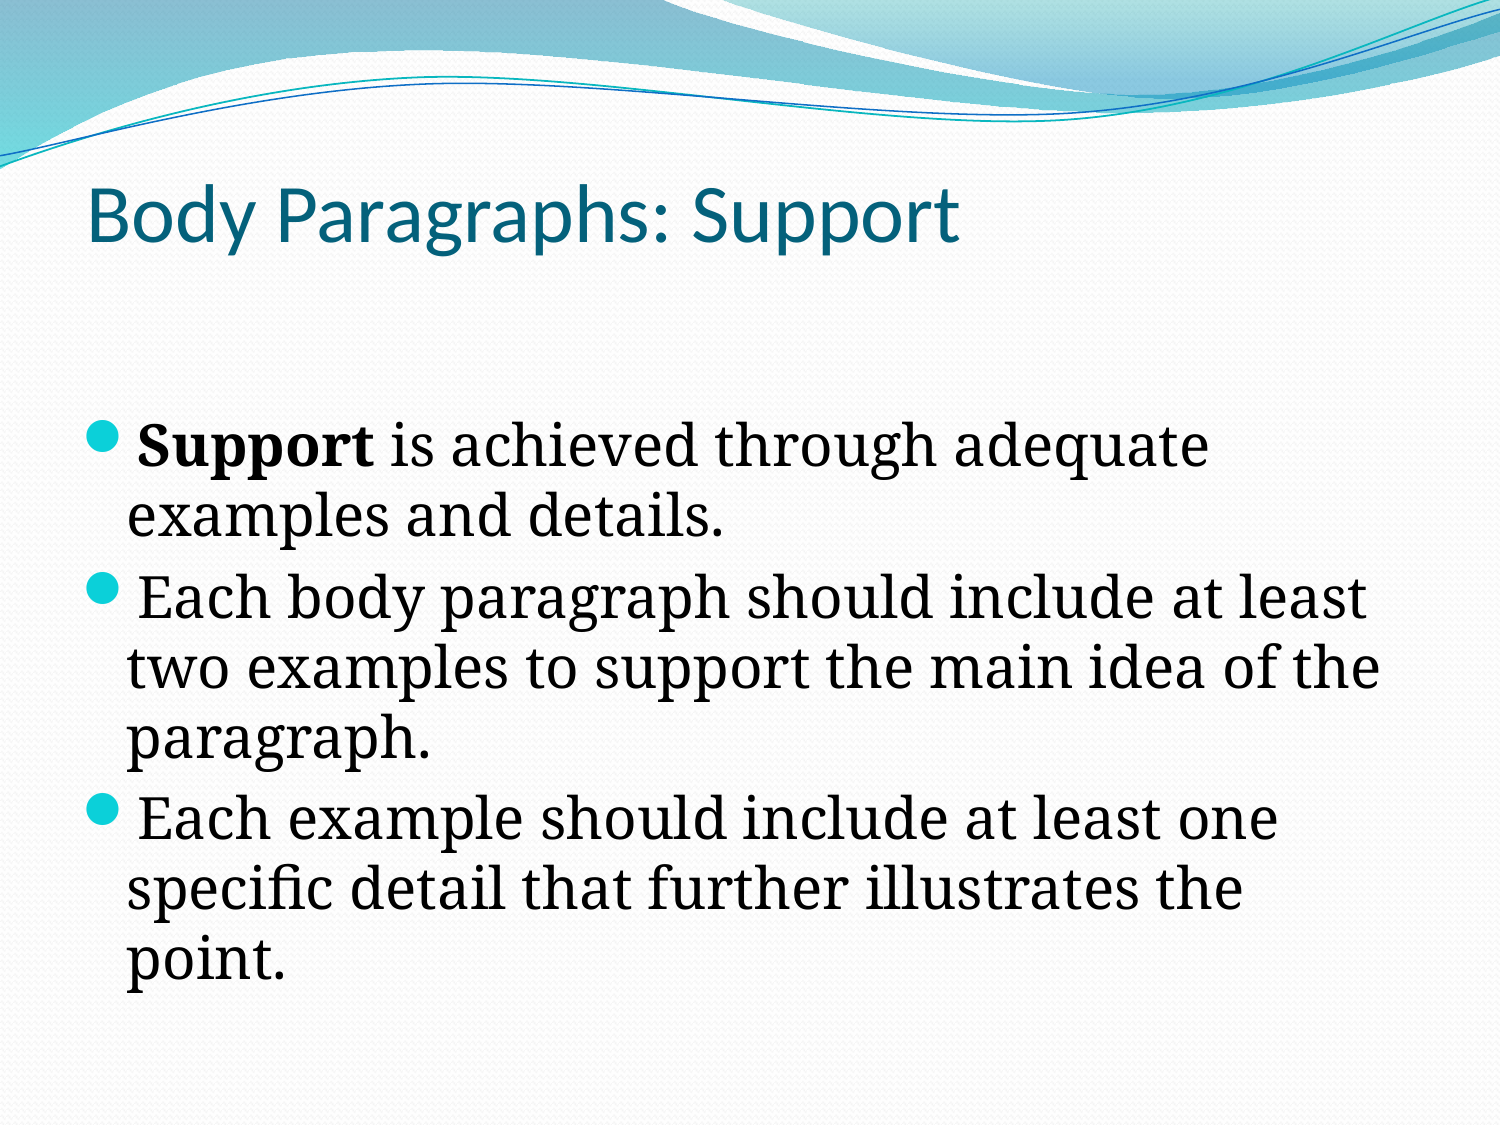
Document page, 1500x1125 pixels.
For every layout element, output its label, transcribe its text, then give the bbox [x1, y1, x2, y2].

list Support is achieved through adequate examples and details. Each body paragraph should include at least two examples to support the main idea of the paragraph. Each example should include at least one specific detail that further illustrates the point. [67, 400, 1418, 988]
title Body Paragraphs: Support [55, 71, 994, 259]
